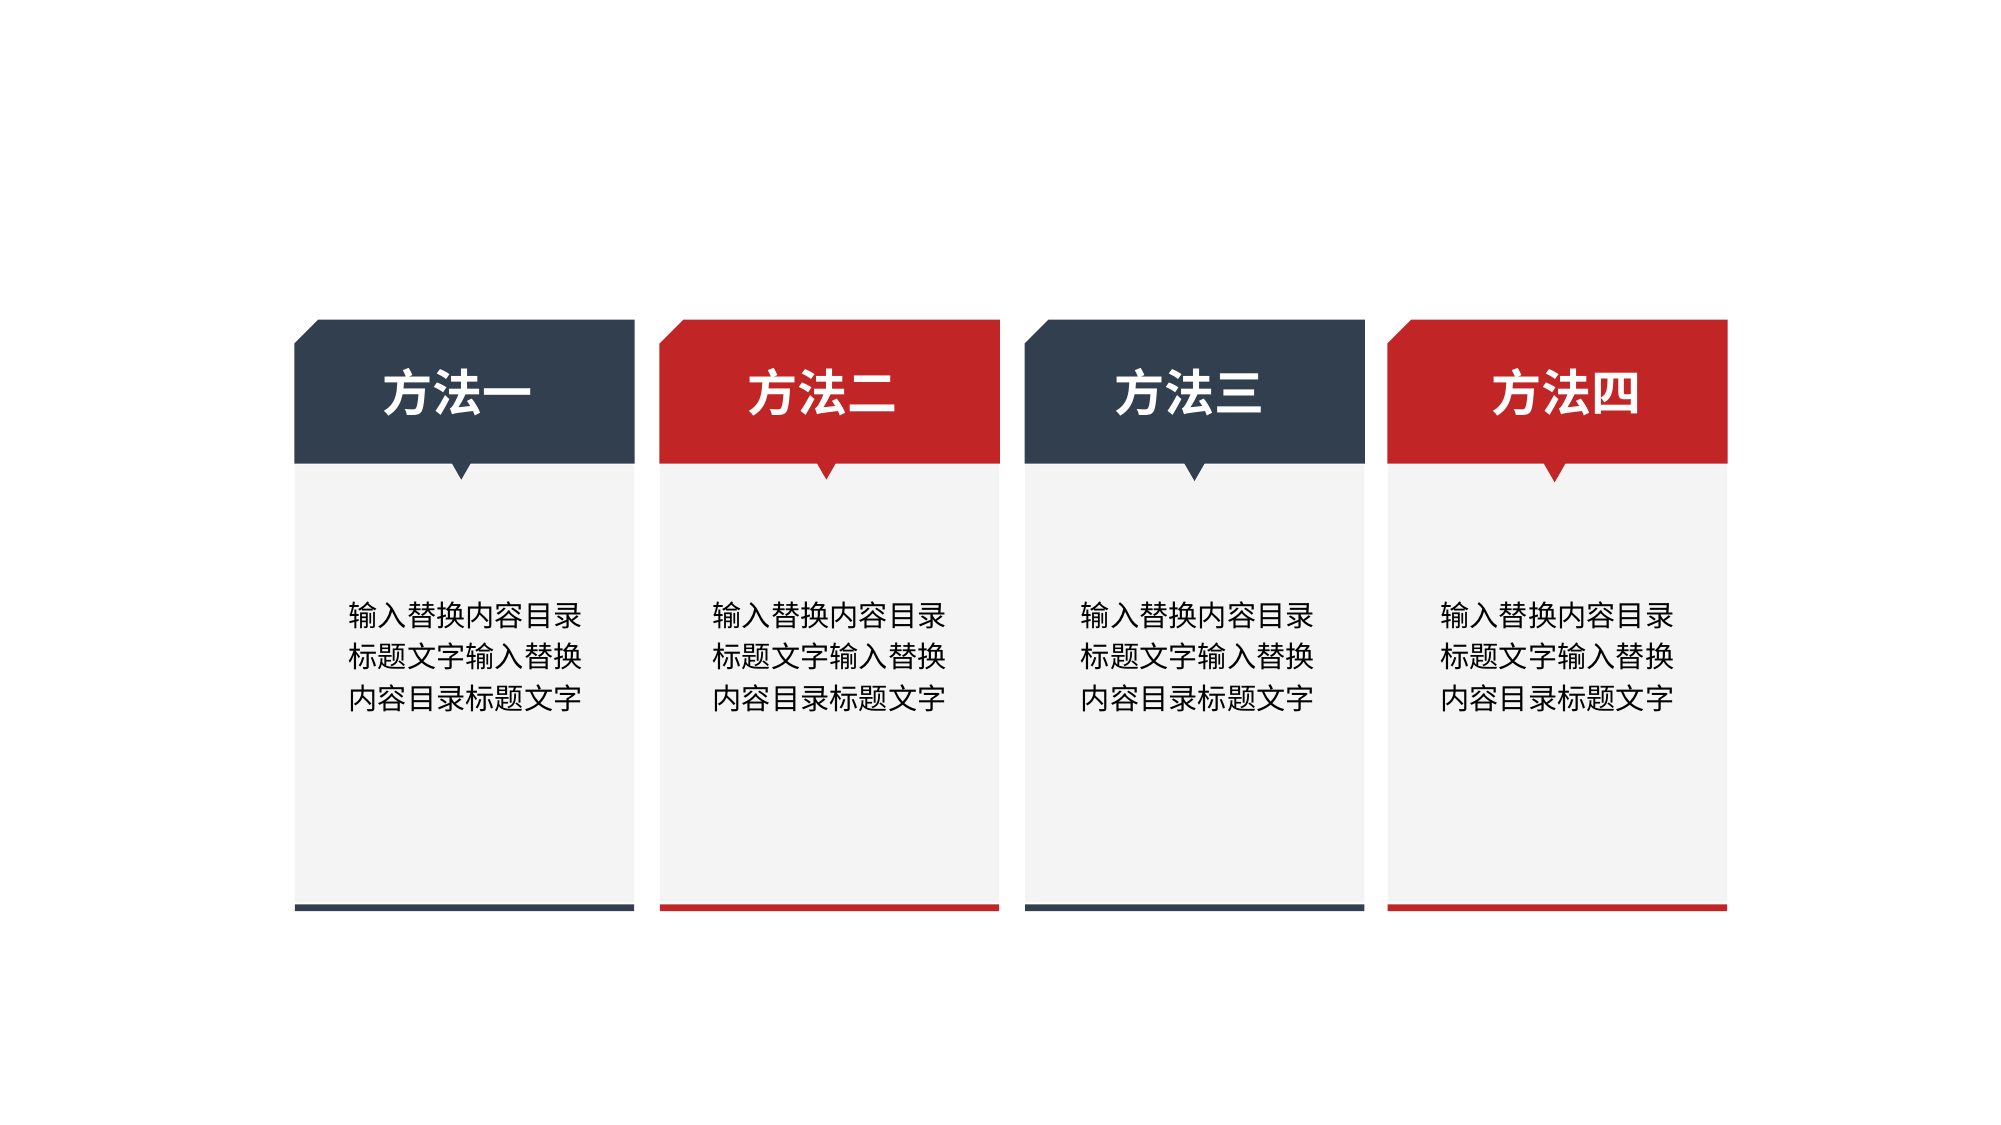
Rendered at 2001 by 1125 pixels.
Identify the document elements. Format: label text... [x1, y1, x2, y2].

text_box [1025, 904, 1365, 912]
text_box [294, 904, 635, 912]
text_box [659, 904, 1000, 912]
text_box [659, 476, 1000, 903]
text_box [1025, 478, 1365, 903]
text_box [1387, 479, 1728, 903]
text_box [294, 319, 635, 476]
text_box 输入替换内容目录标题文字输入替换内容目录标题文字 [1412, 582, 1702, 723]
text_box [659, 319, 1000, 476]
text_box [1387, 904, 1728, 912]
text_box 输入替换内容目录标题文字输入替换内容目录标题文字 [685, 582, 975, 723]
text_box 输入替换内容目录标题文字输入替换内容目录标题文字 [321, 582, 611, 723]
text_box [1387, 319, 1728, 479]
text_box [1024, 319, 1365, 478]
text_box 输入替换内容目录标题文字输入替换内容目录标题文字 [1053, 582, 1343, 723]
text_box [294, 476, 635, 903]
